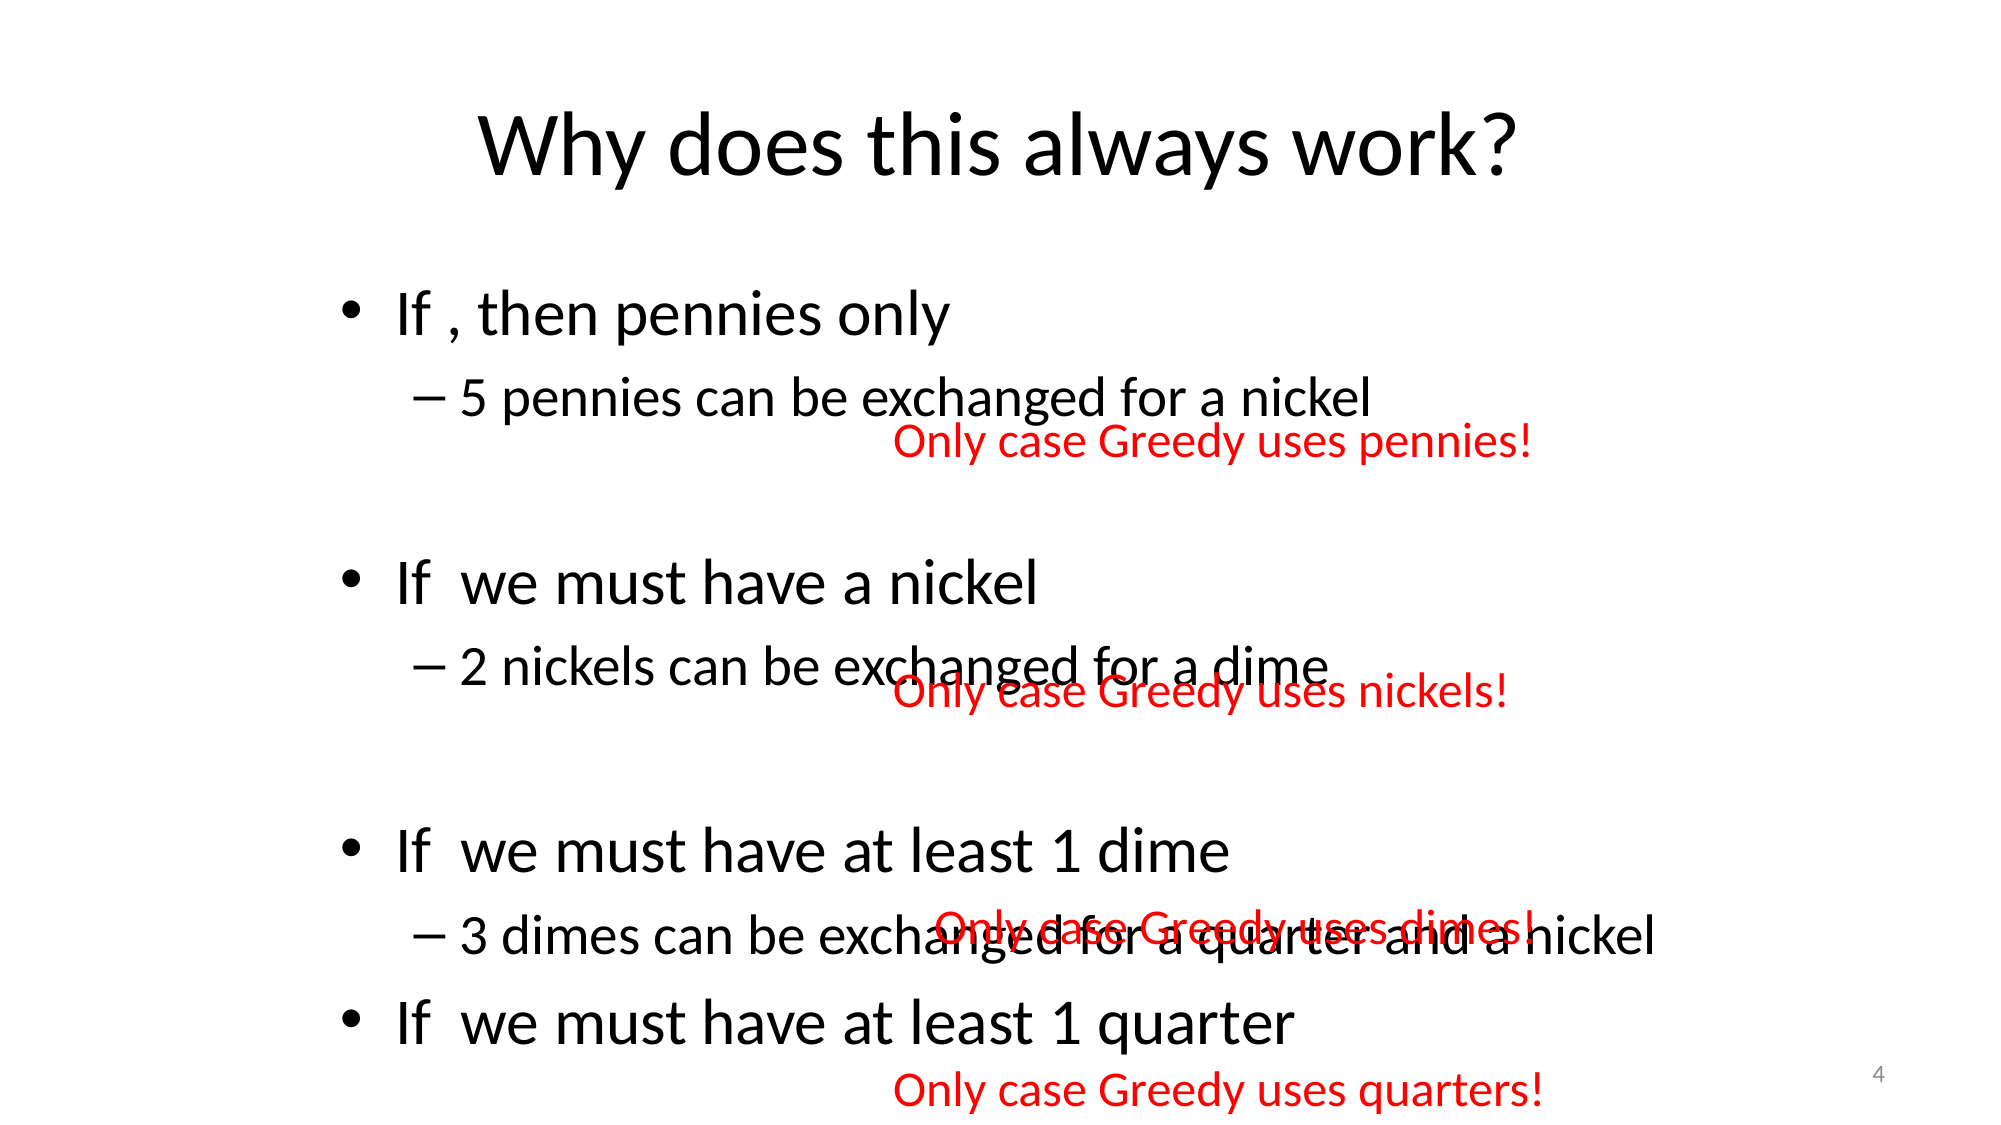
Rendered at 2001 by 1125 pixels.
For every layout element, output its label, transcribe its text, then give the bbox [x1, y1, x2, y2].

text_box Only case Greedy uses quarters! [878, 1049, 1561, 1124]
text_box Only case Greedy uses dimes! [919, 887, 1553, 963]
text_box Only case Greedy uses pennies! [878, 399, 1550, 475]
slide_number 4 [1433, 1042, 1900, 1103]
text_box Only case Greedy uses nickels! [878, 649, 1526, 725]
title Why does this always work? [99, 45, 1900, 233]
